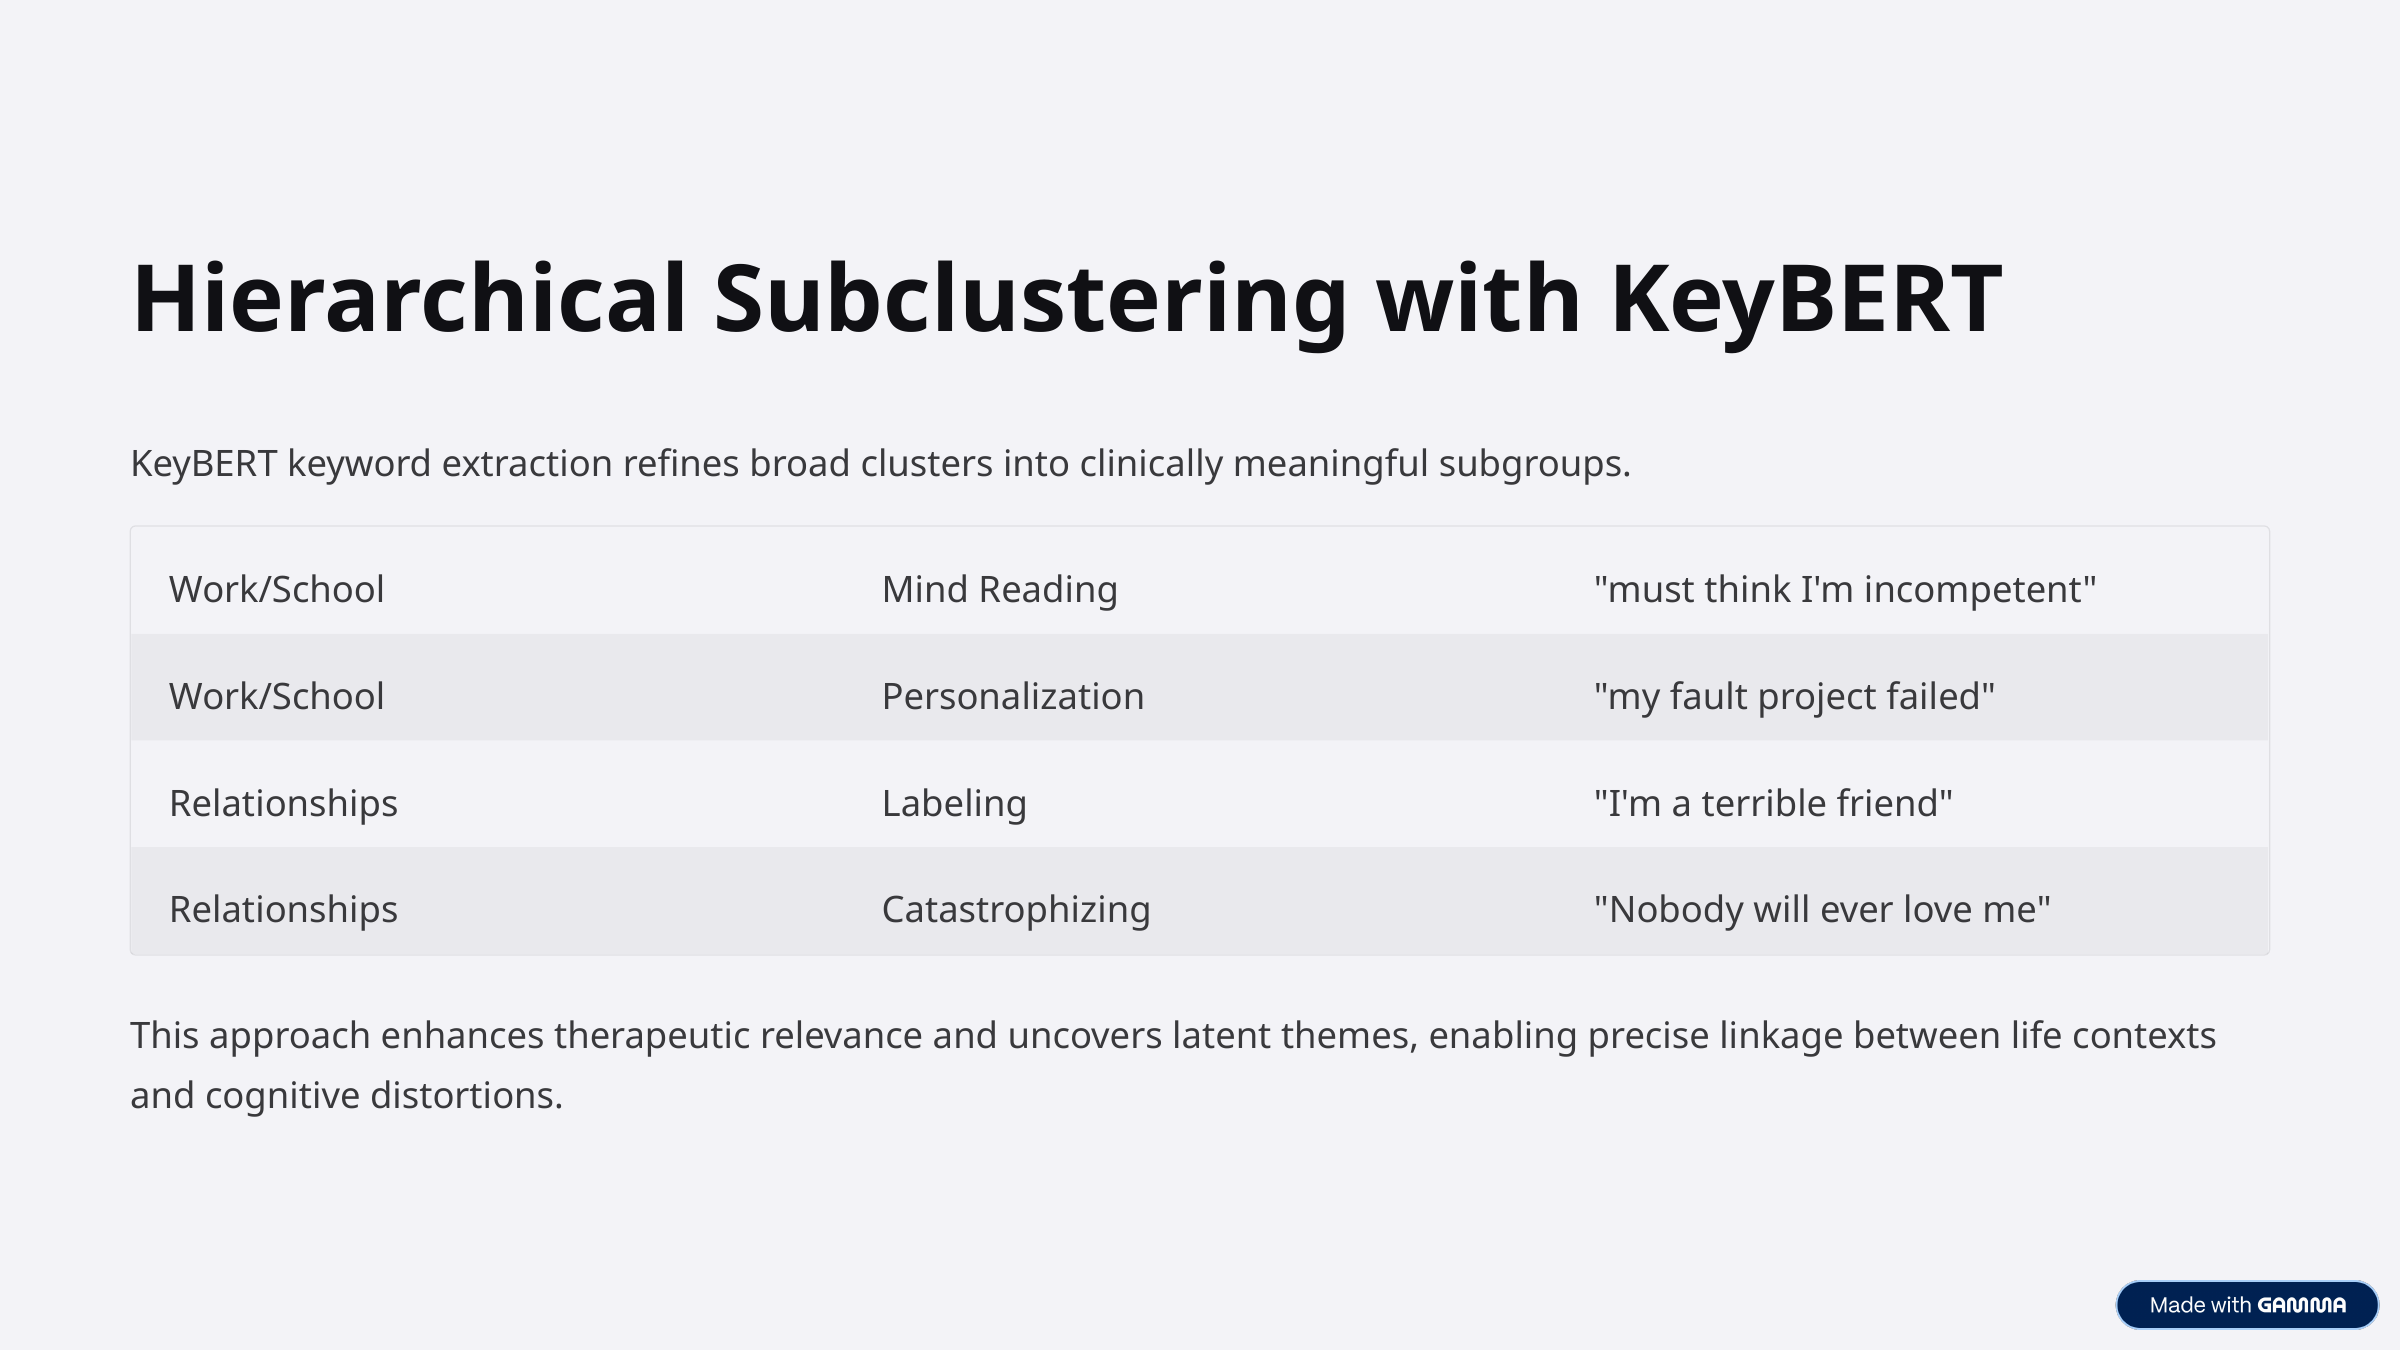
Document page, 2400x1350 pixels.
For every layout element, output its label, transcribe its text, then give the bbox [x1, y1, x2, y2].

text_box Mind Reading [881, 550, 1519, 611]
text_box [131, 847, 2269, 954]
text_box [131, 633, 2269, 740]
text_box [131, 740, 2269, 847]
text_box Work/School [168, 550, 806, 611]
text_box Labeling [881, 764, 1519, 824]
text_box Personalization [881, 657, 1519, 717]
text_box Hierarchical Subclustering with KeyBERT [130, 233, 1927, 351]
text_box "my fault project failed" [1593, 657, 2232, 717]
text_box "Nobody will ever love me" [1593, 870, 2232, 931]
text_box Catastrophizing [881, 870, 1519, 931]
text_box Work/School [168, 657, 806, 717]
text_box This approach enhances therapeutic relevance and uncovers latent themes, enabling precise linkage between life contexts and cognitive distortions. [130, 996, 2270, 1116]
text_box Relationships [168, 870, 806, 931]
picture [2106, 1271, 2389, 1339]
text_box "must think I'm incompetent" [1593, 550, 2232, 611]
text_box [131, 527, 2269, 633]
text_box "I'm a terrible friend" [1593, 764, 2232, 824]
text_box Relationships [168, 764, 806, 824]
text_box KeyBERT keyword extraction refines broad clusters into clinically meaningful subgroups. [130, 424, 2270, 484]
